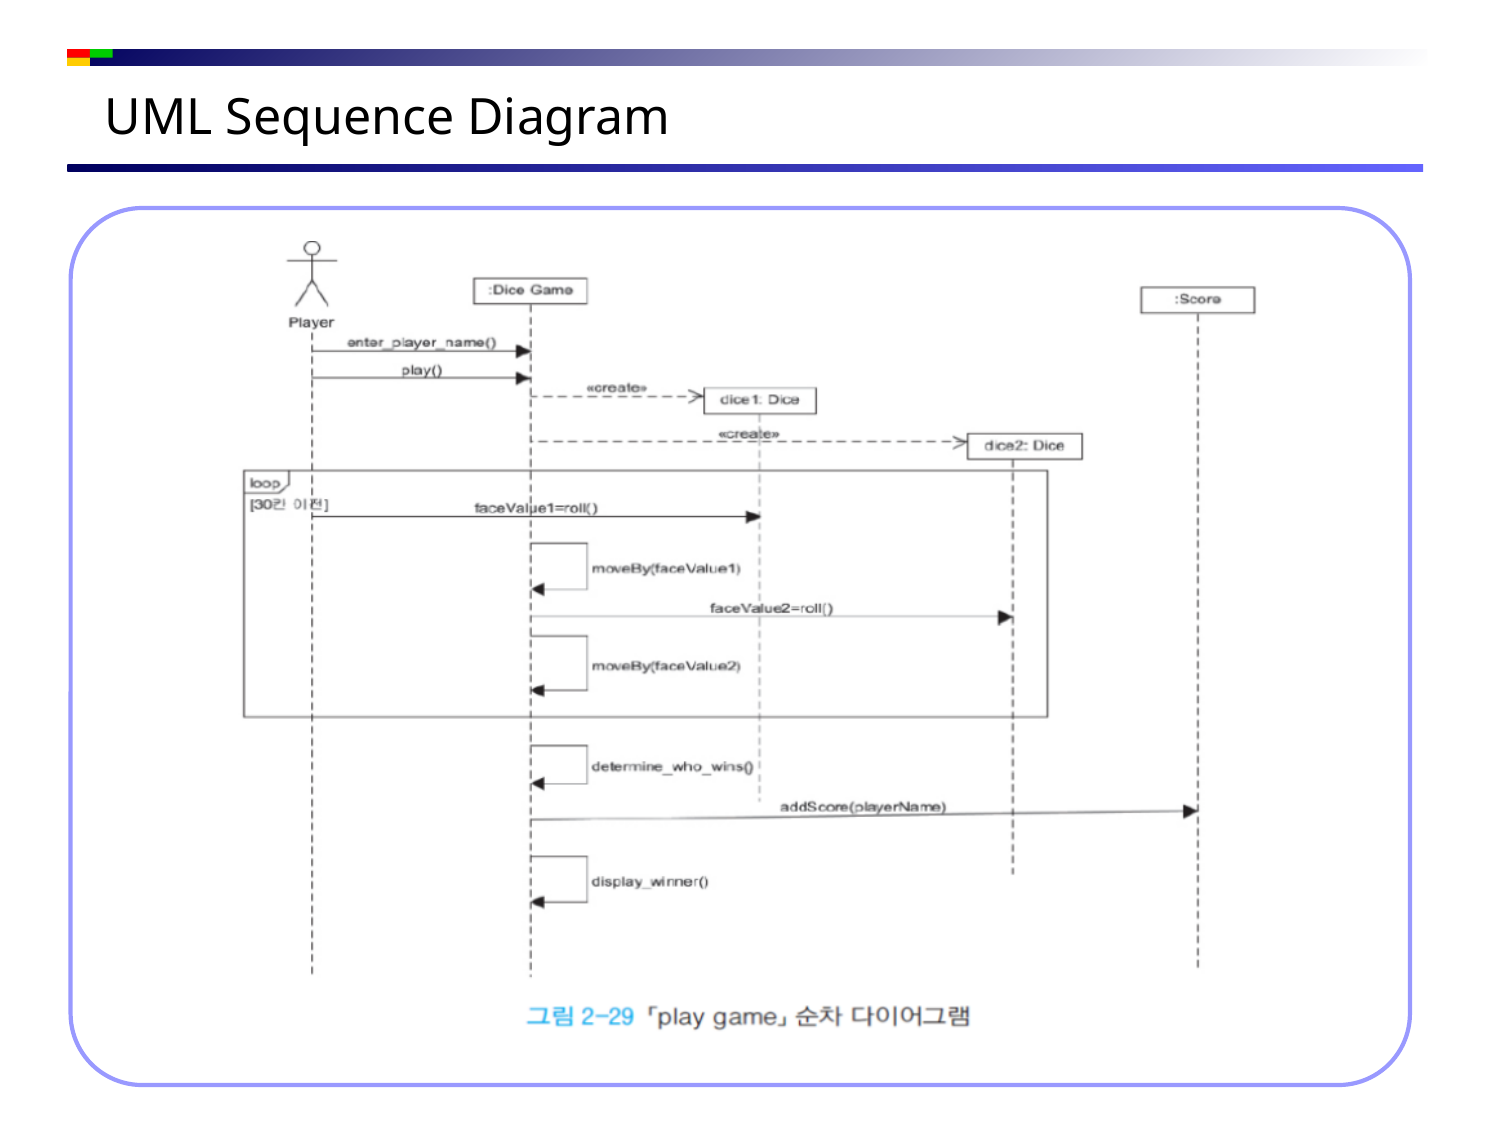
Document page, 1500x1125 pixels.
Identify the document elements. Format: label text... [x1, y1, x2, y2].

picture [234, 241, 1266, 1052]
text_box UML Sequence Diagram [90, 77, 1412, 152]
text_box [68, 205, 1413, 1088]
